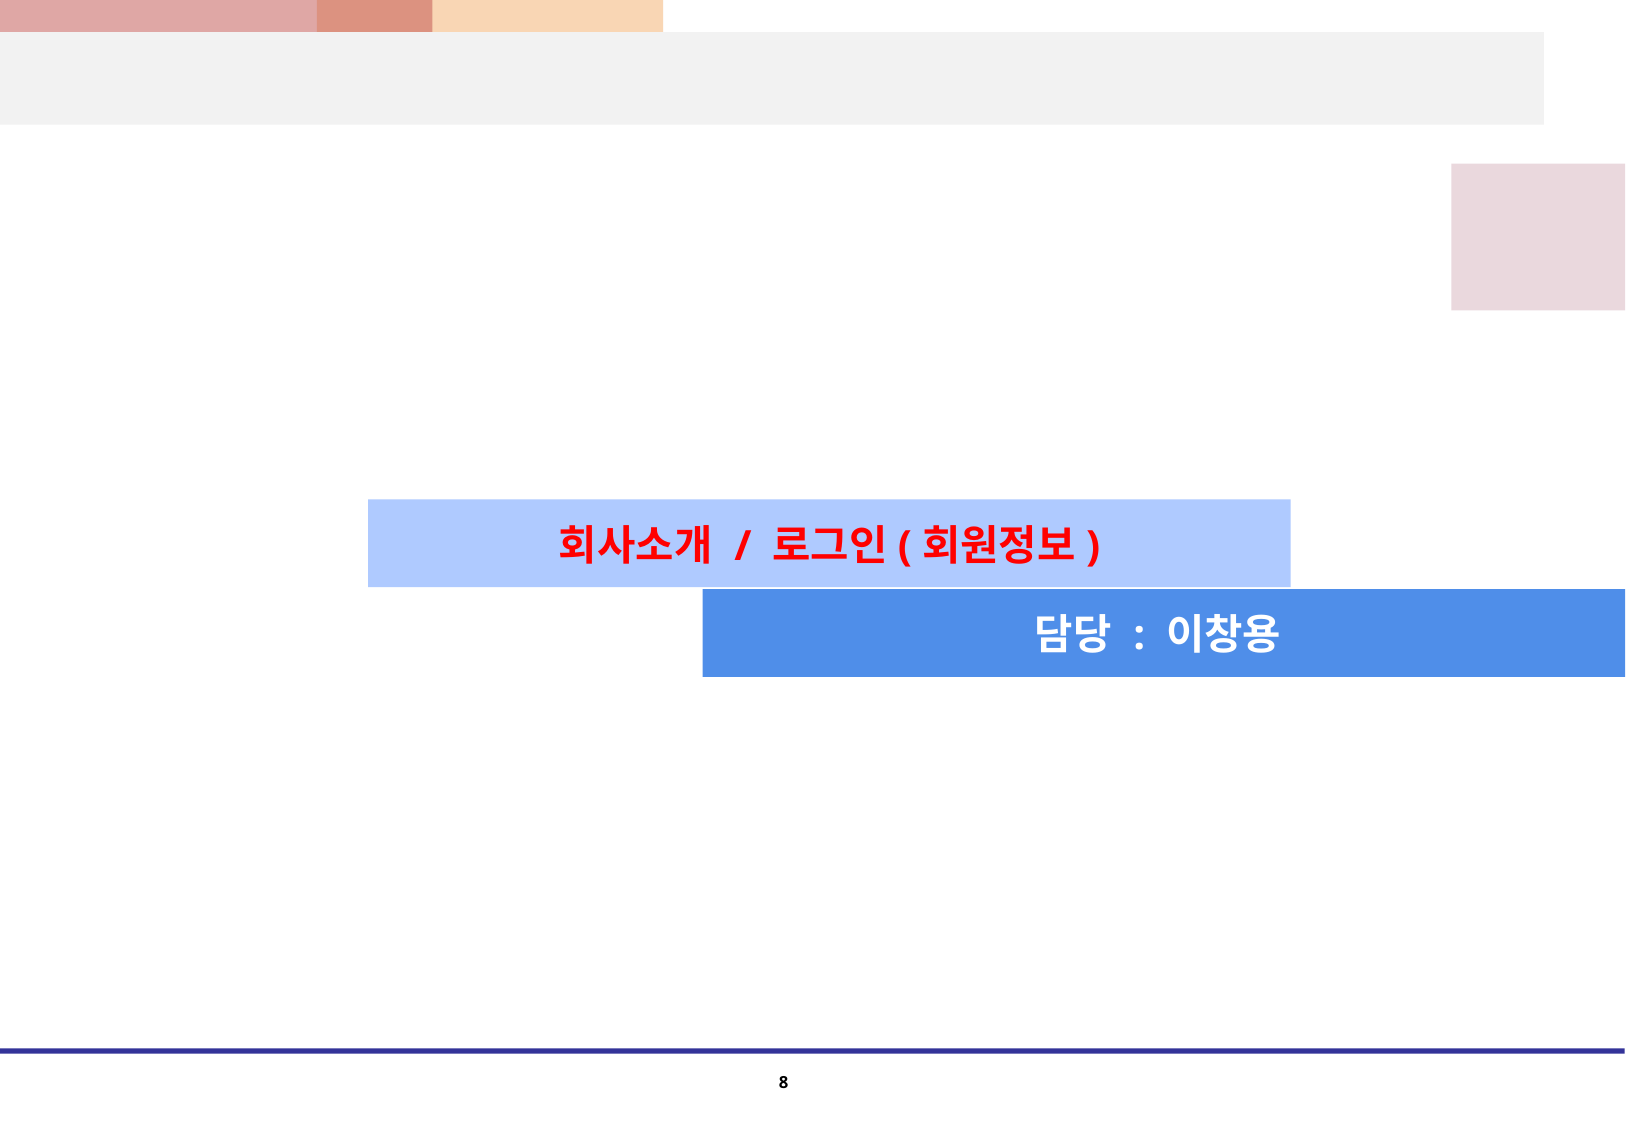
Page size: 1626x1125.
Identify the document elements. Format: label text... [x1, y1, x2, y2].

text_box 담당 : 이창용 [702, 589, 1626, 677]
text_box 회사소개 / 로그인(회원정보) [368, 499, 1291, 588]
